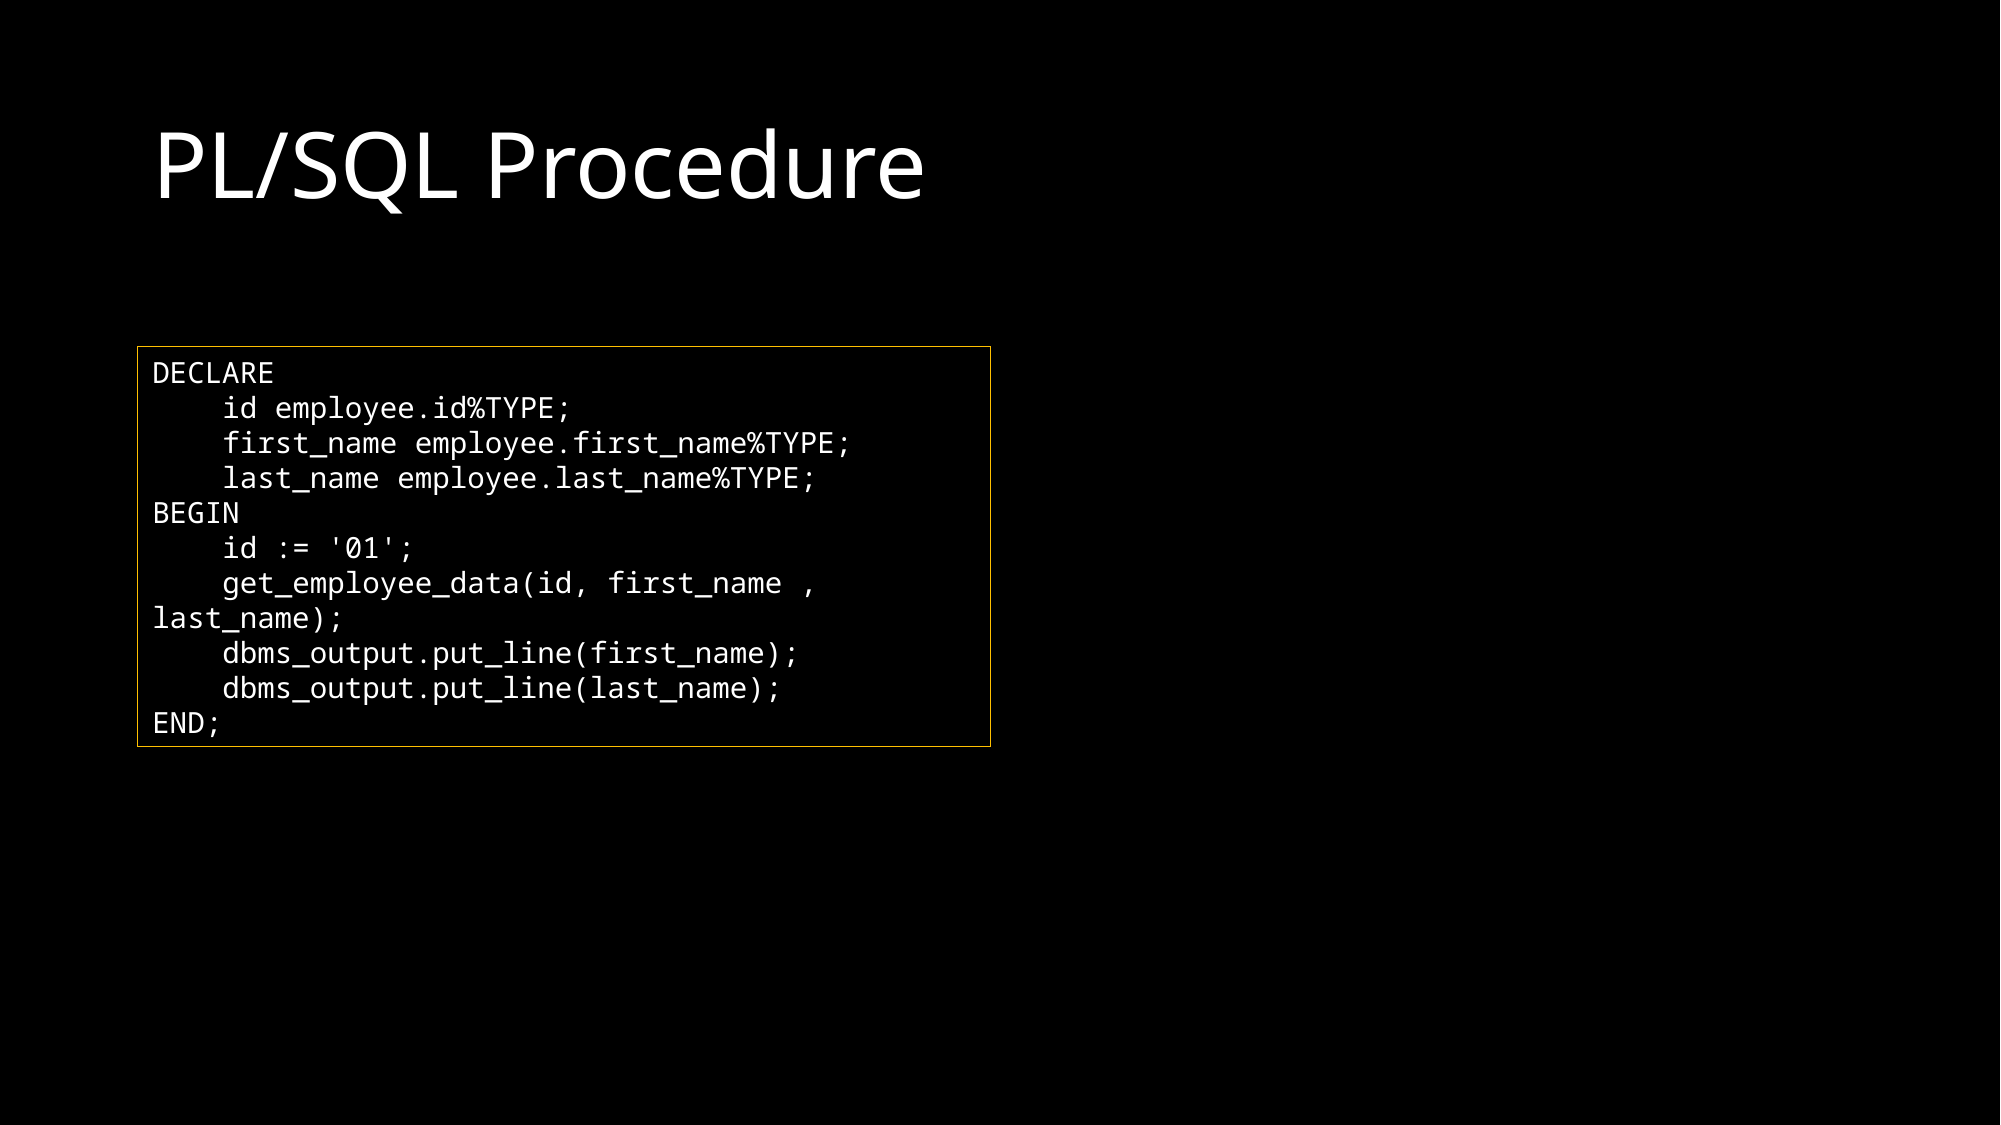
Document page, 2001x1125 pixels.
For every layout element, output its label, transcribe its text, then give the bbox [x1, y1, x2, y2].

title PL/SQL Procedure [137, 59, 1863, 278]
text_box DECLARE id employee.id%TYPE; first_name employee.first_name%TYPE; last_name employee.last_name%TYPE; BEGIN id := '01'; get_employee_data(id, first_name , last_name); dbms_output.put_line(first_name); dbms_output.put_line(last_name); END; [137, 346, 991, 747]
